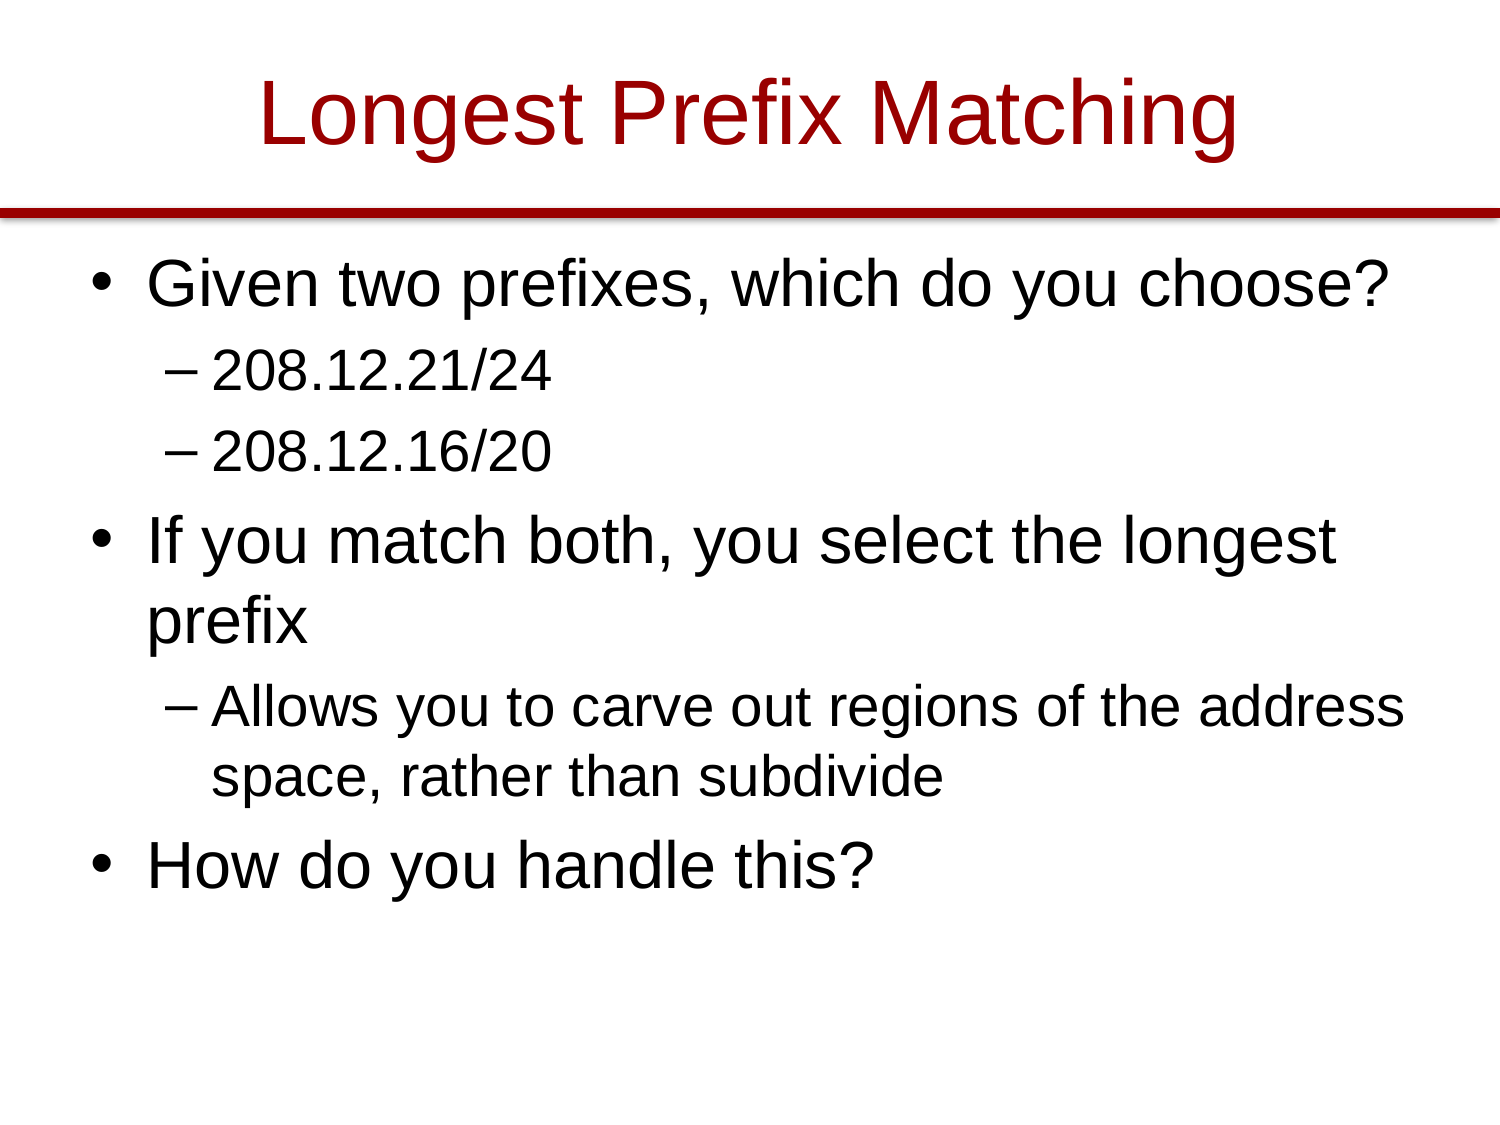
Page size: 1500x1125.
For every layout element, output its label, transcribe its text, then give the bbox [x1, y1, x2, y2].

list Given two prefixes, which do you choose? 208.12.21/24 208.12.16/20 If you match both, you select the longest prefix Allows you to carve out regions of the address space, rather than subdivide How do you handle this? [75, 232, 1425, 1005]
title Longest Prefix Matching [75, 13, 1425, 202]
